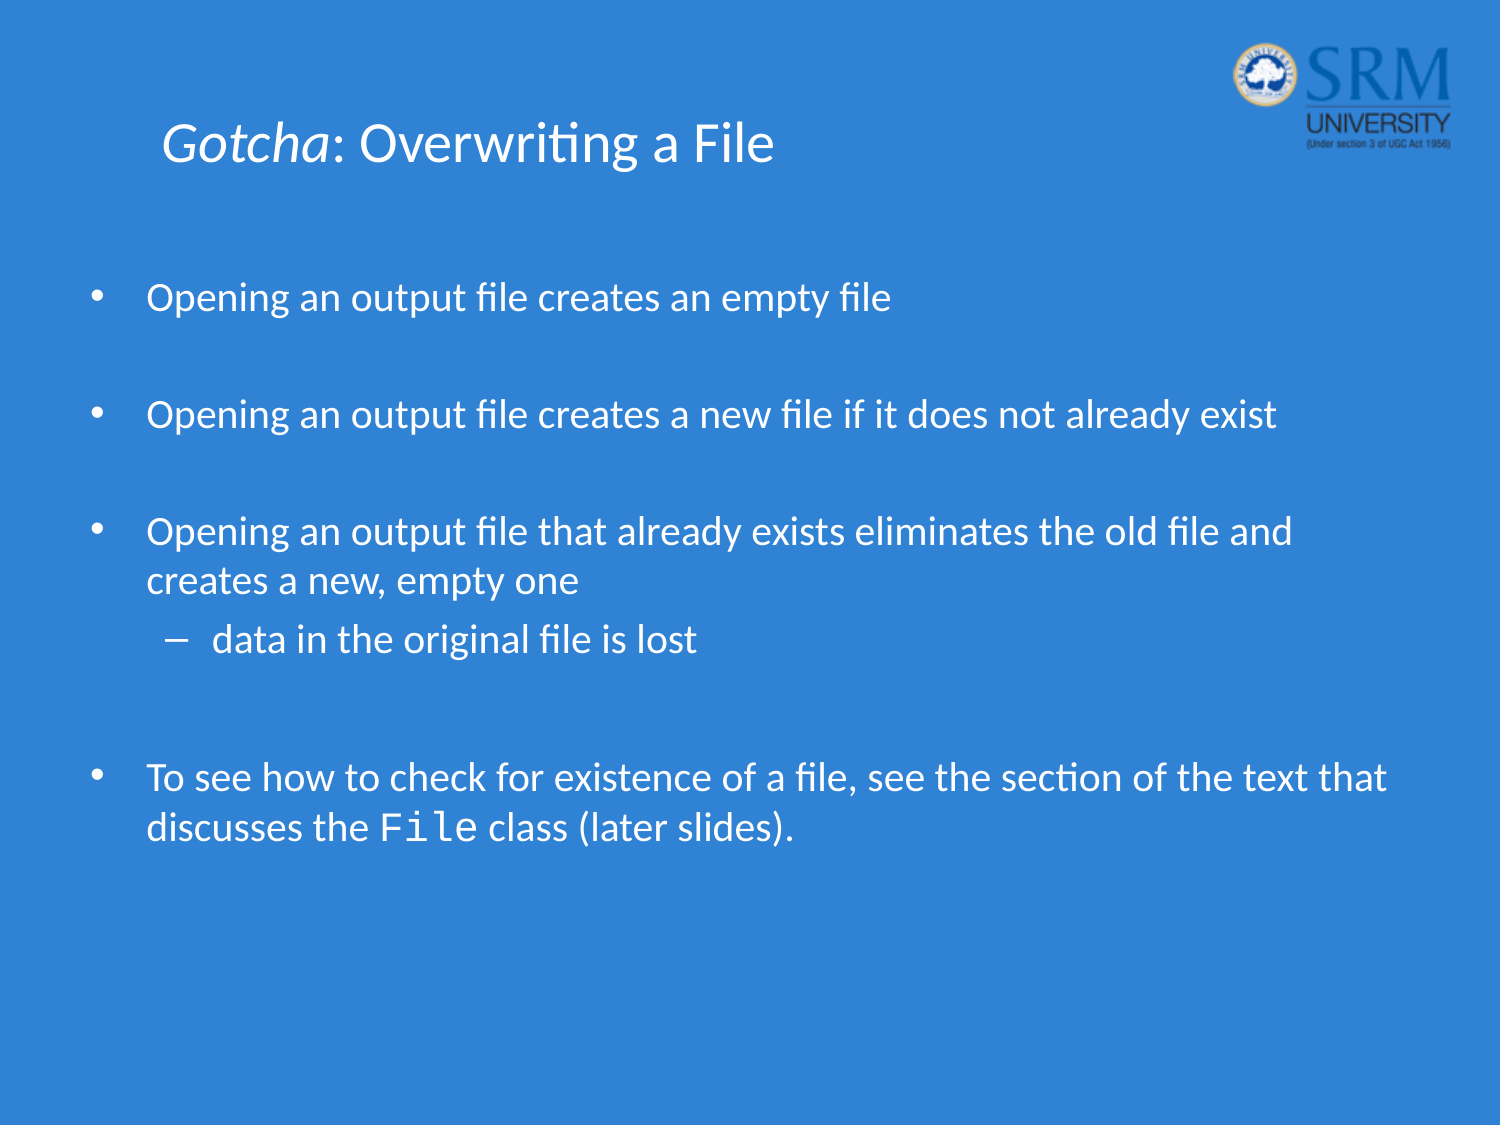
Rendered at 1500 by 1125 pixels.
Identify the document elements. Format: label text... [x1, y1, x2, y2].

title Gotcha: Overwriting a File [75, 45, 863, 233]
list Opening an output file creates an empty file Opening an output file creates a new file if it does not already exist Opening an output file that already exists eliminates the old file and creates a new, empty one data in the original file is lost To see how to check for existence of a file, see the section of the text that discusses the File class (later slides). [75, 262, 1425, 1005]
picture [1224, 37, 1460, 157]
